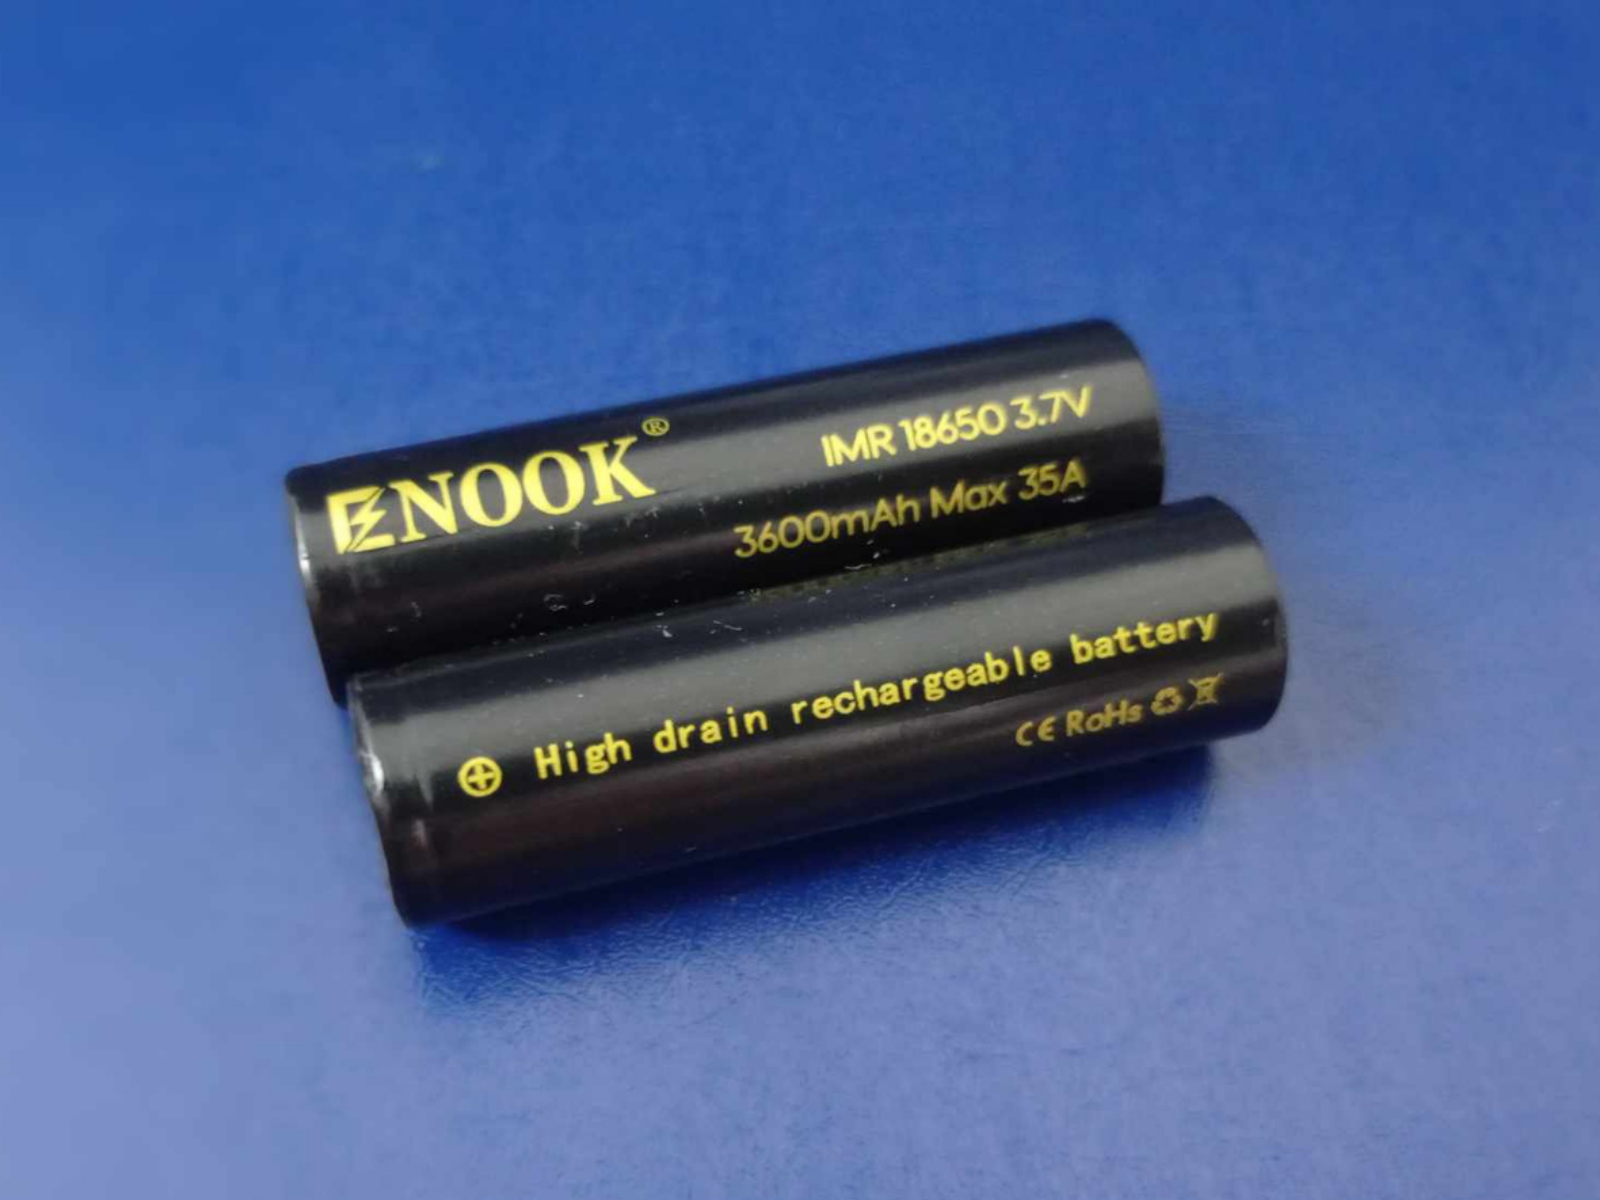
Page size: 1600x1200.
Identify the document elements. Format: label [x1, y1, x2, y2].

text_box [0, 0, 1600, 1200]
